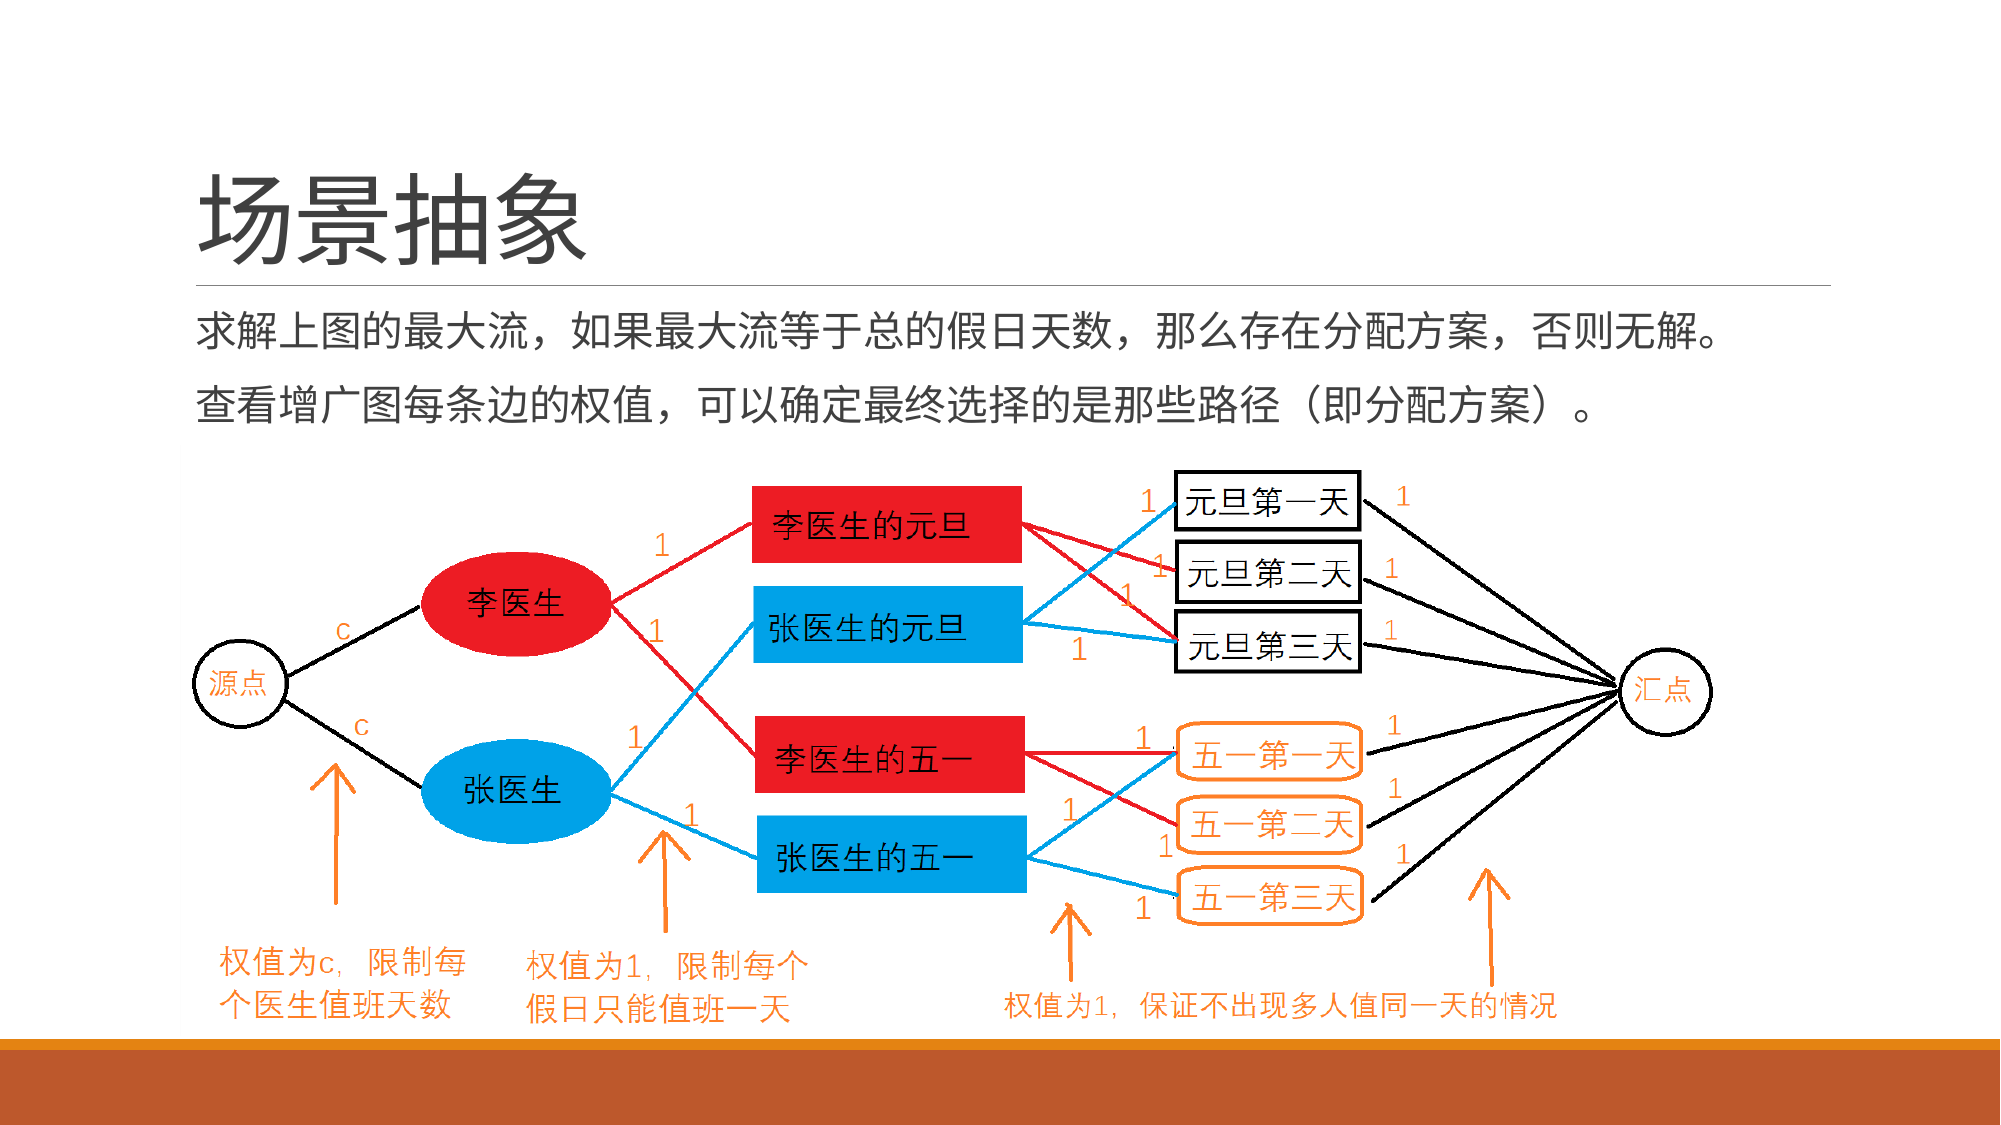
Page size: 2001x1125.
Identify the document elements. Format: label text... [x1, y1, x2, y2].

title 场景抽象 [180, 47, 1830, 285]
picture [179, 444, 1751, 1037]
list 求解上图的最大流，如果最大流等于总的假日天数，那么存在分配方案，否则无解。 查看增广图每条边的权值，可以确定最终选择的是那些路径（即分配方案）。 [180, 302, 1830, 446]
